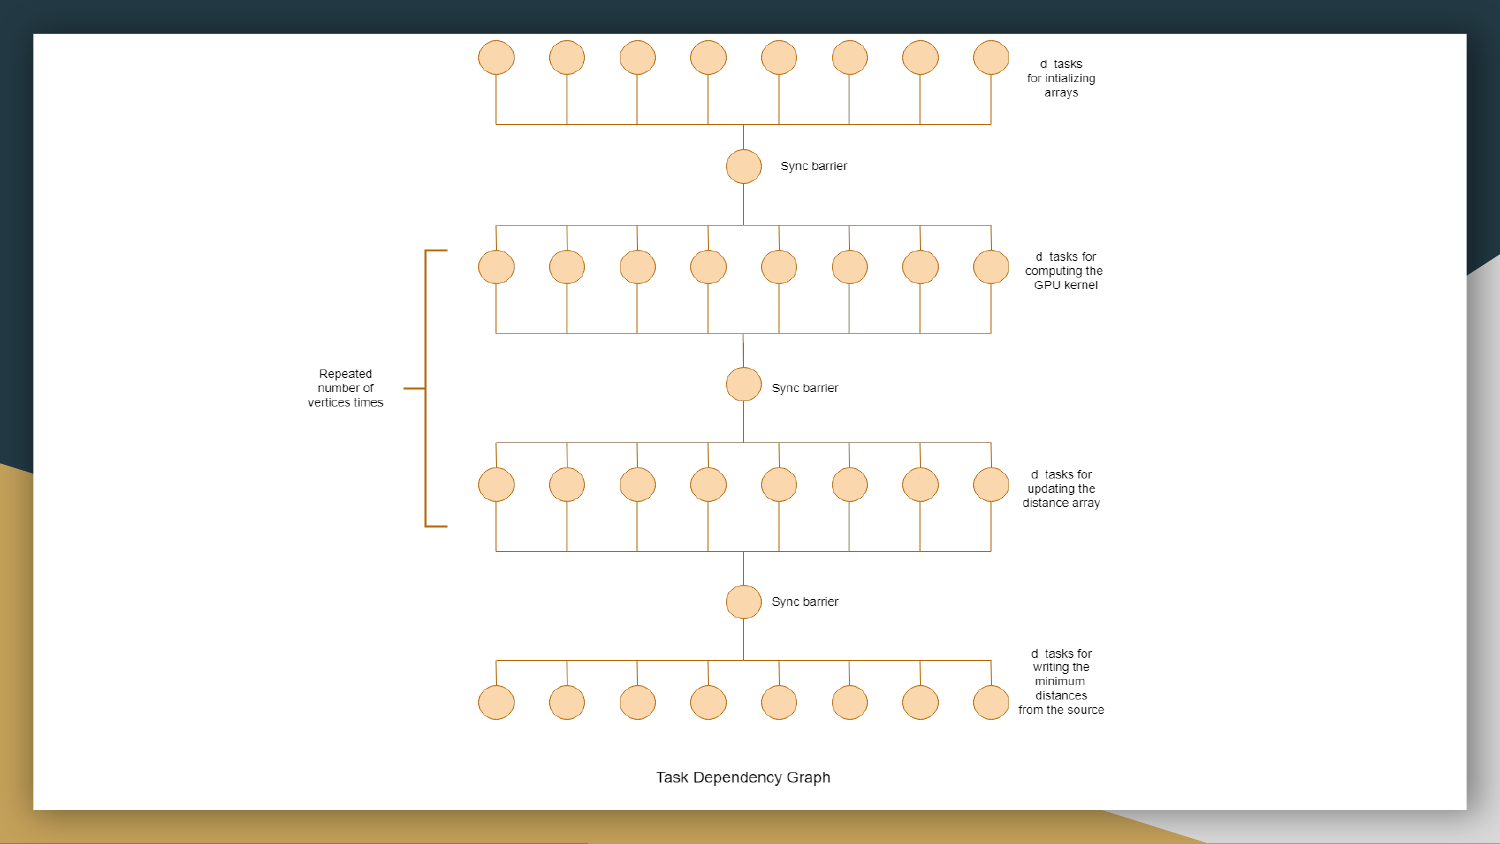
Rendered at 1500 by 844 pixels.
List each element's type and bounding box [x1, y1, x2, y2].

picture [300, 40, 1115, 804]
